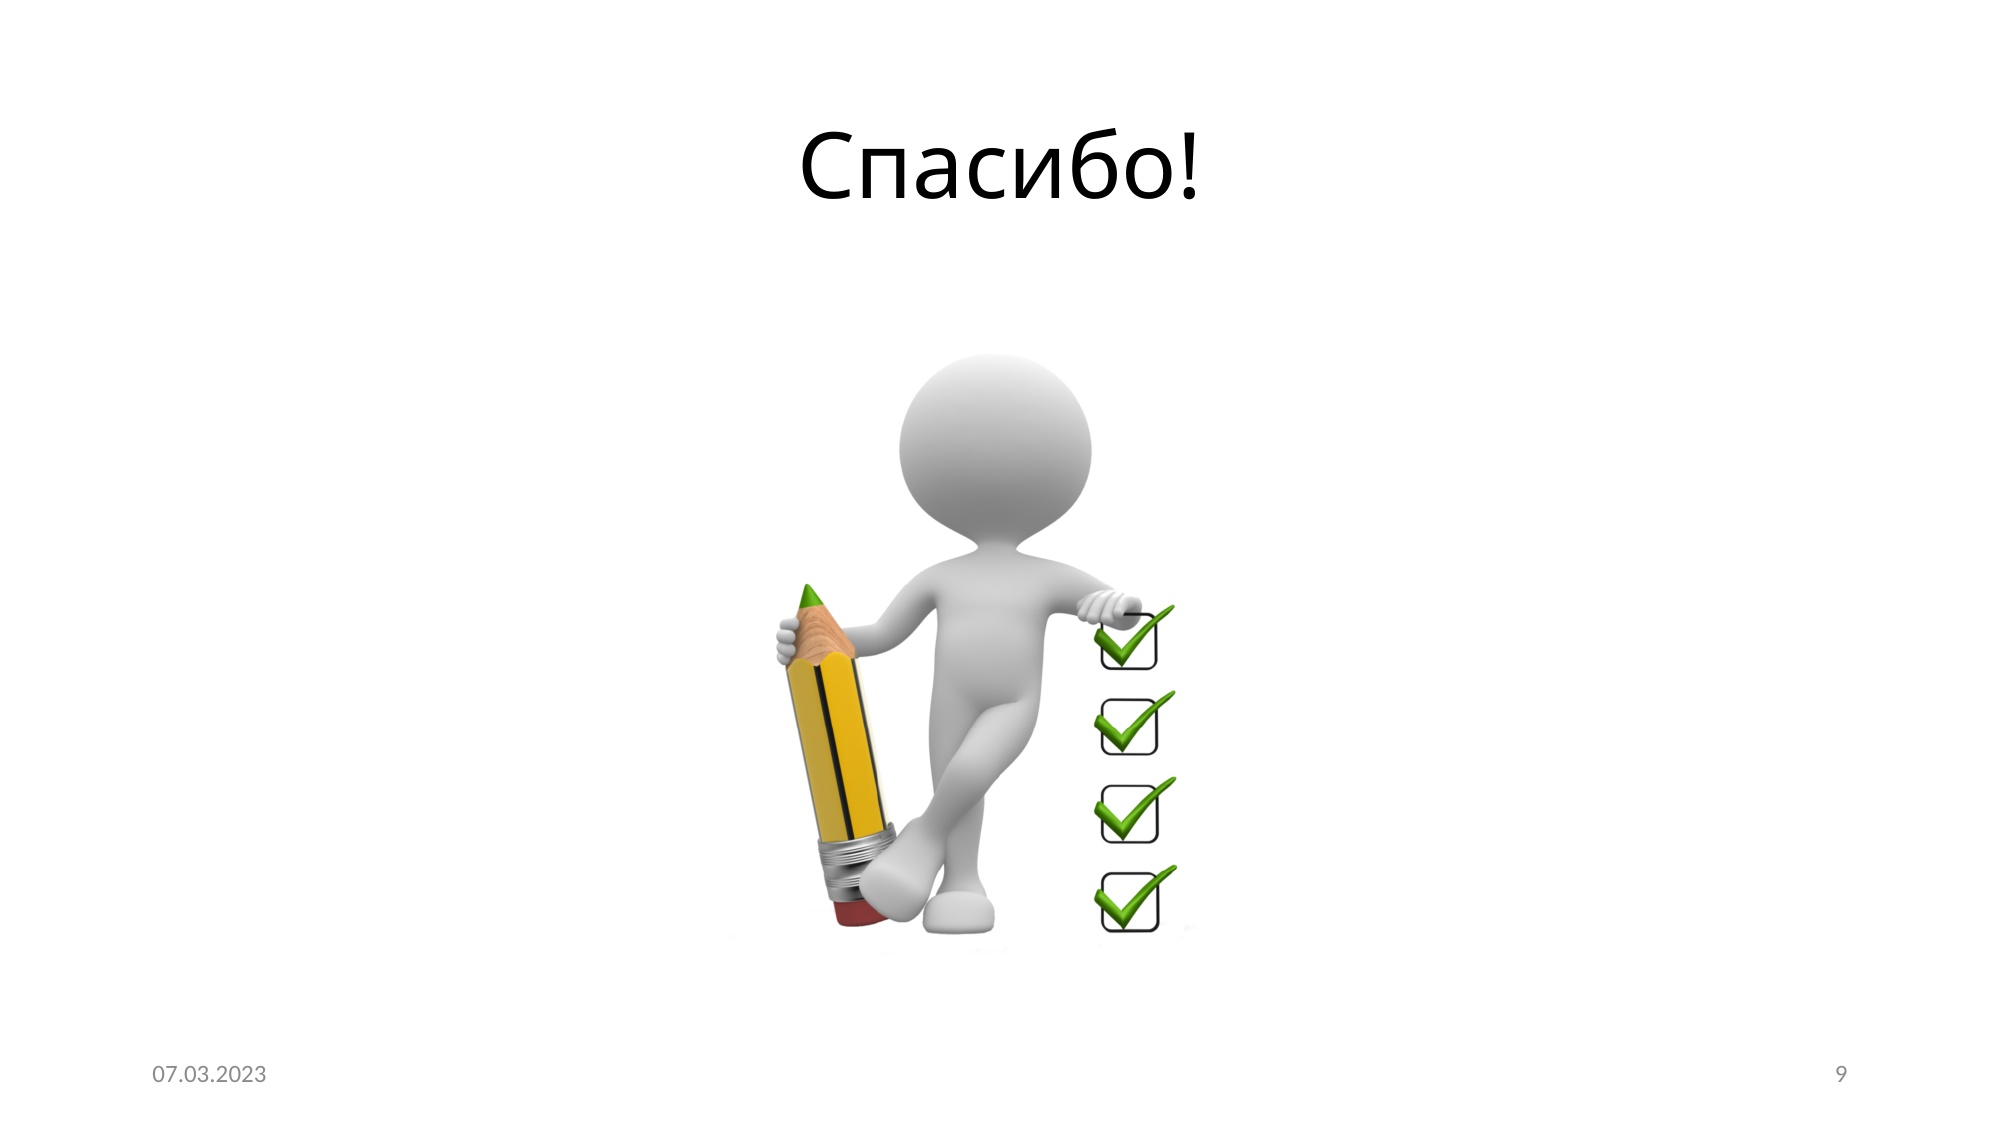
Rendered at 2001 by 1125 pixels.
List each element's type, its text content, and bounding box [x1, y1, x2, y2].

slide_number 9 [1412, 1042, 1863, 1103]
title Спасибо! [137, 59, 1863, 278]
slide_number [137, 1042, 588, 1103]
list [634, 299, 1366, 1014]
